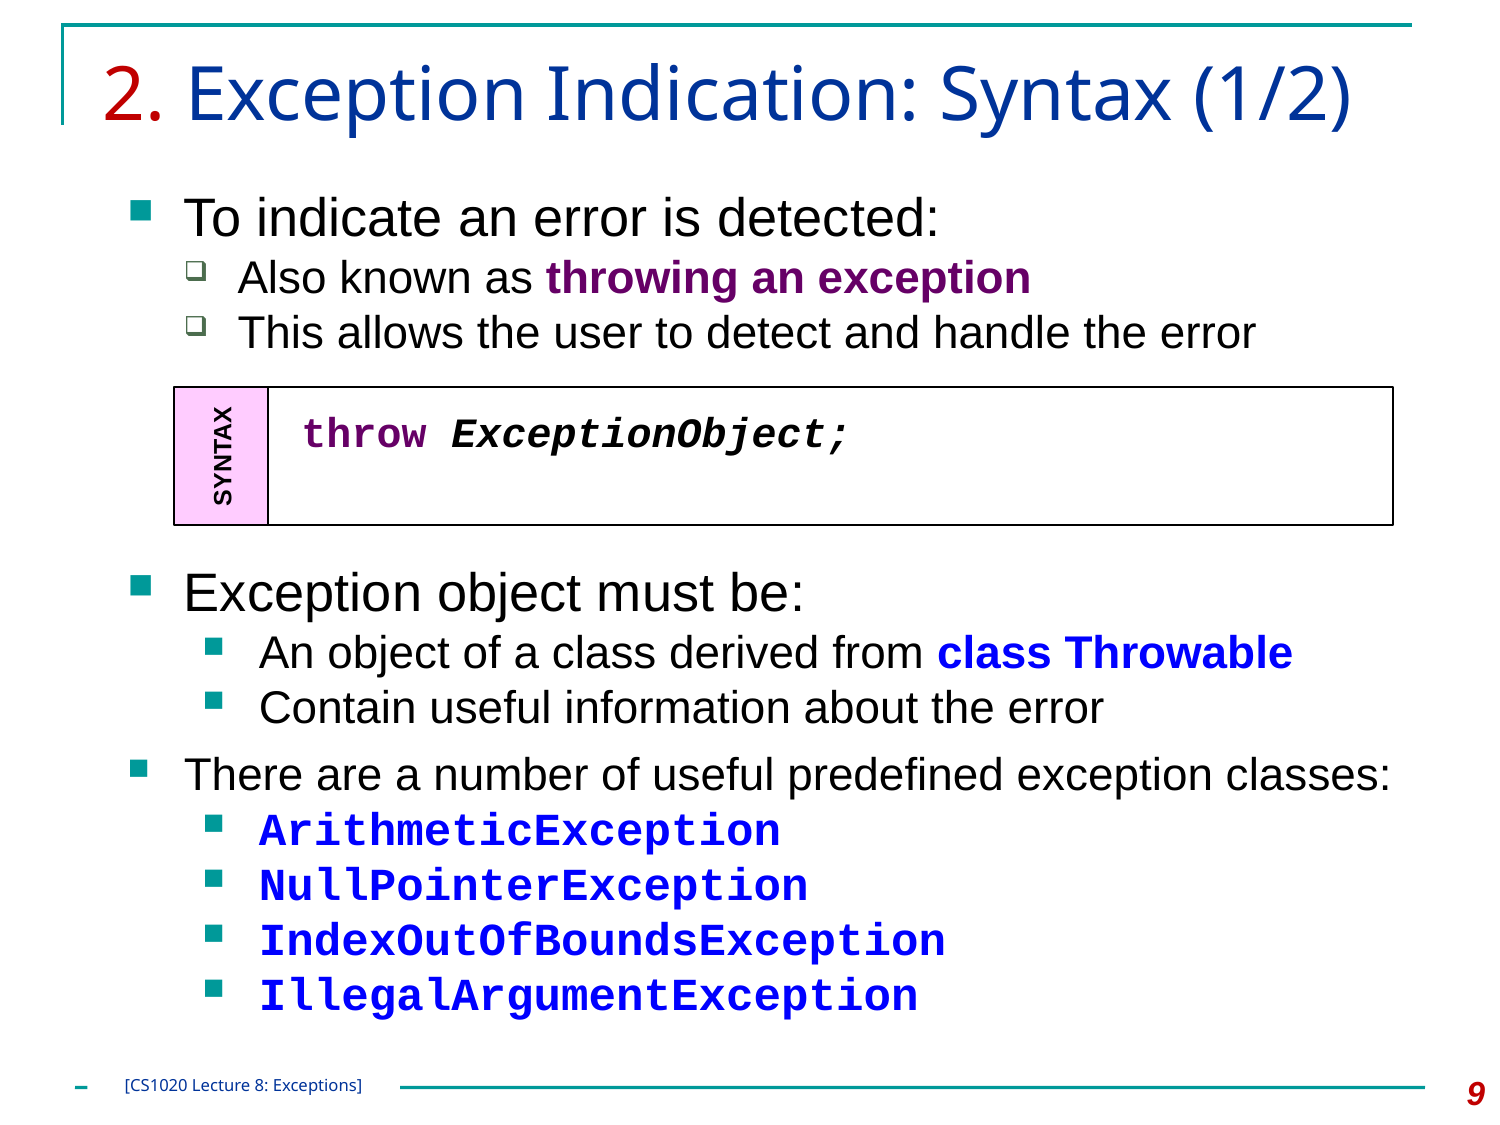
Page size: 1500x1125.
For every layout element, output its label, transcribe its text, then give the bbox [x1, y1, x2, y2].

text_box Exception object must be: An object of a class derived from class Throwable Contain useful information about the error There are a number of useful predefined exception classes: ArithmeticException NullPointerException IndexOutOfBoundsException IllegalArgumentException [112, 549, 1425, 1063]
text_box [173, 387, 1394, 526]
text_box [CS1020 Lecture 8: Exceptions] [87, 1074, 400, 1100]
title 2. Exception Indication: Syntax (1/2) [87, 37, 1463, 168]
list To indicate an error is detected: Also known as throwing an exception This allows the user to detect and handle the error [112, 174, 1426, 401]
slide_number 9 [1400, 1065, 1500, 1125]
